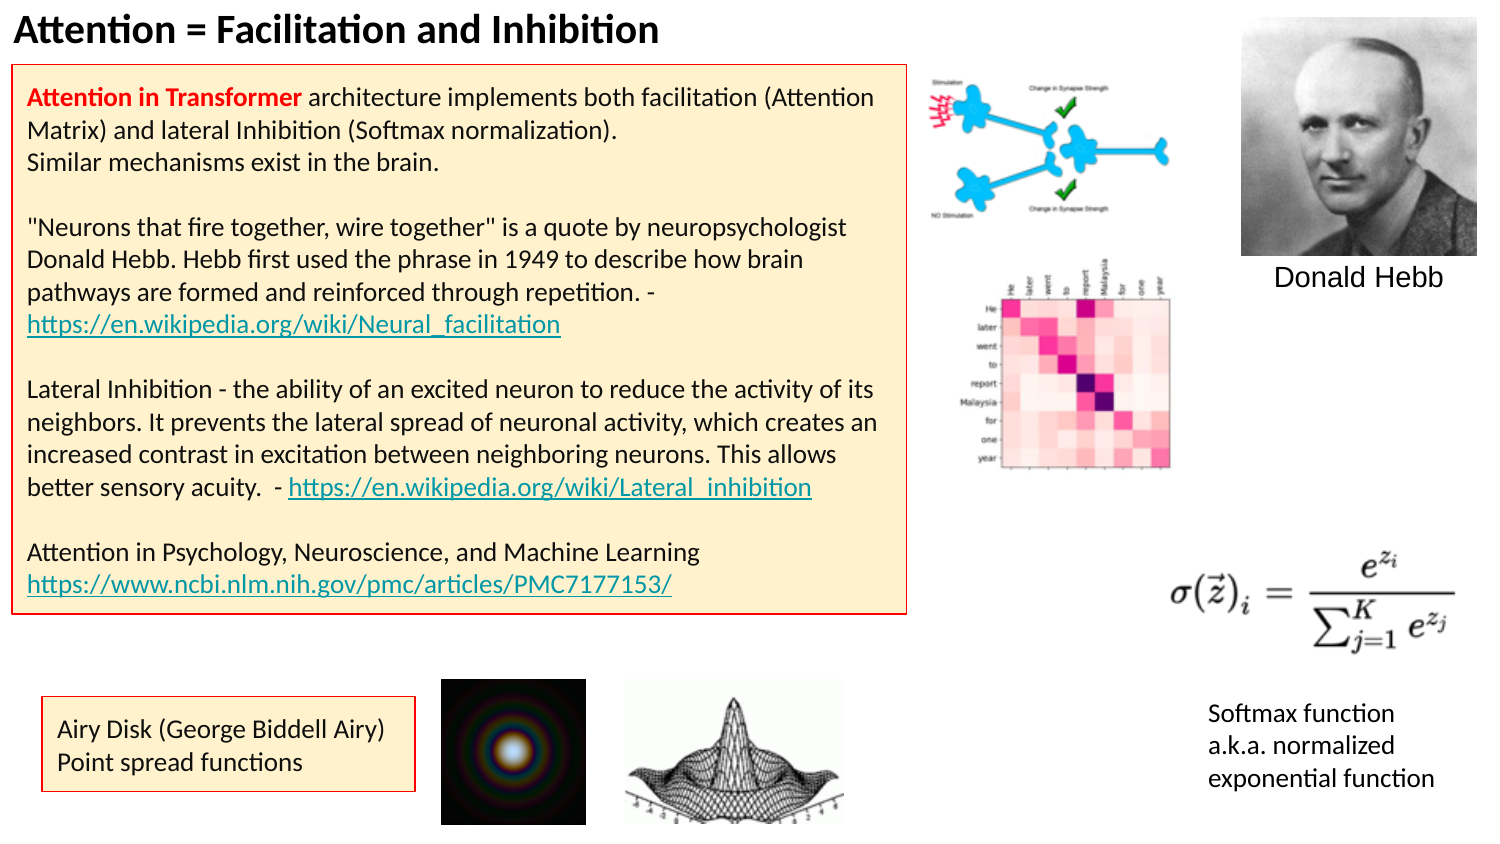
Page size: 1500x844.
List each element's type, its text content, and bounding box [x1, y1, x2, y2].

text_box Attention in Transformer architecture implements both facilitation (Attention Matrix) and lateral Inhibition (Softmax normalization). Similar mechanisms exist in the brain. "Neurons that fire together, wire together" is a quote by neuropsychologist Donald Hebb. Hebb first used the phrase in 1949 to describe how brain pathways are formed and reinforced through repetition. - https://en.wikipedia.org/wiki/Neural_facilitation Lateral Inhibition - the ability of an excited neuron to reduce the activity of its neighbors. It prevents the lateral spread of neuronal activity, which creates an increased contrast in excitation between neighboring neurons. This allows better sensory acuity. - https://en.wikipedia.org/wiki/Lateral_inhibition Attention in Psychology, Neuroscience, and Machine Learning https://www.ncbi.nlm.nih.gov/pmc/articles/PMC7177153/ [11, 64, 907, 615]
picture [1241, 16, 1477, 256]
picture [441, 679, 587, 825]
text_box Softmax function a.k.a. normalized exponential function [1193, 679, 1477, 808]
picture [625, 679, 844, 824]
text_box Airy Disk (George Biddell Airy) Point spread functions [42, 696, 416, 792]
picture [927, 64, 1171, 231]
text_box Attention = Facilitation and Inhibition [11, 0, 690, 53]
picture [958, 255, 1177, 476]
text_box Donald Hebb [1253, 264, 1465, 308]
picture [1170, 549, 1460, 656]
